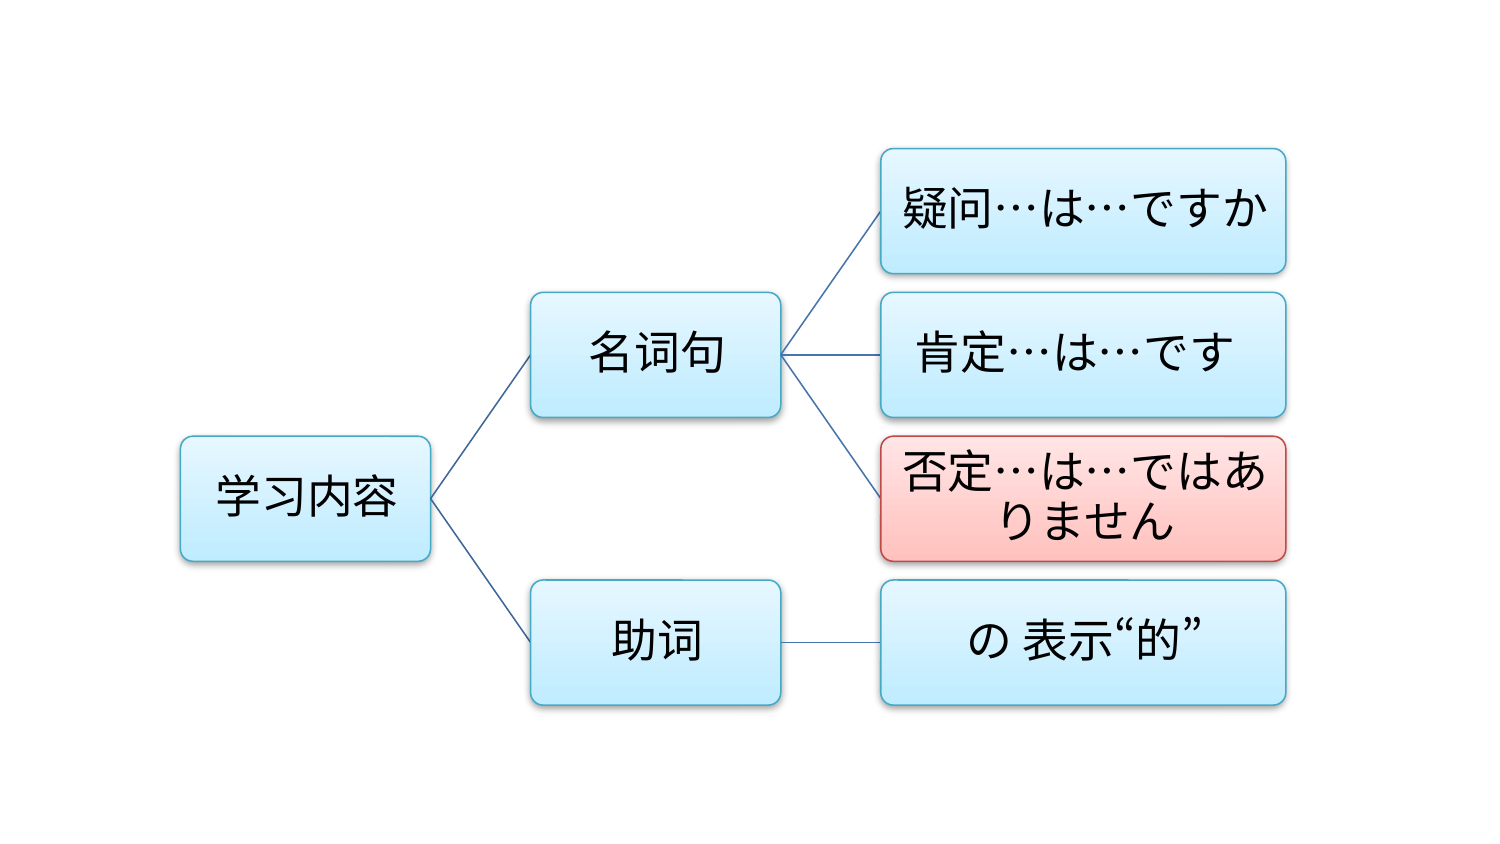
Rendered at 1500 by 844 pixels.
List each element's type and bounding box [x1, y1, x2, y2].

list [57, 148, 1409, 706]
